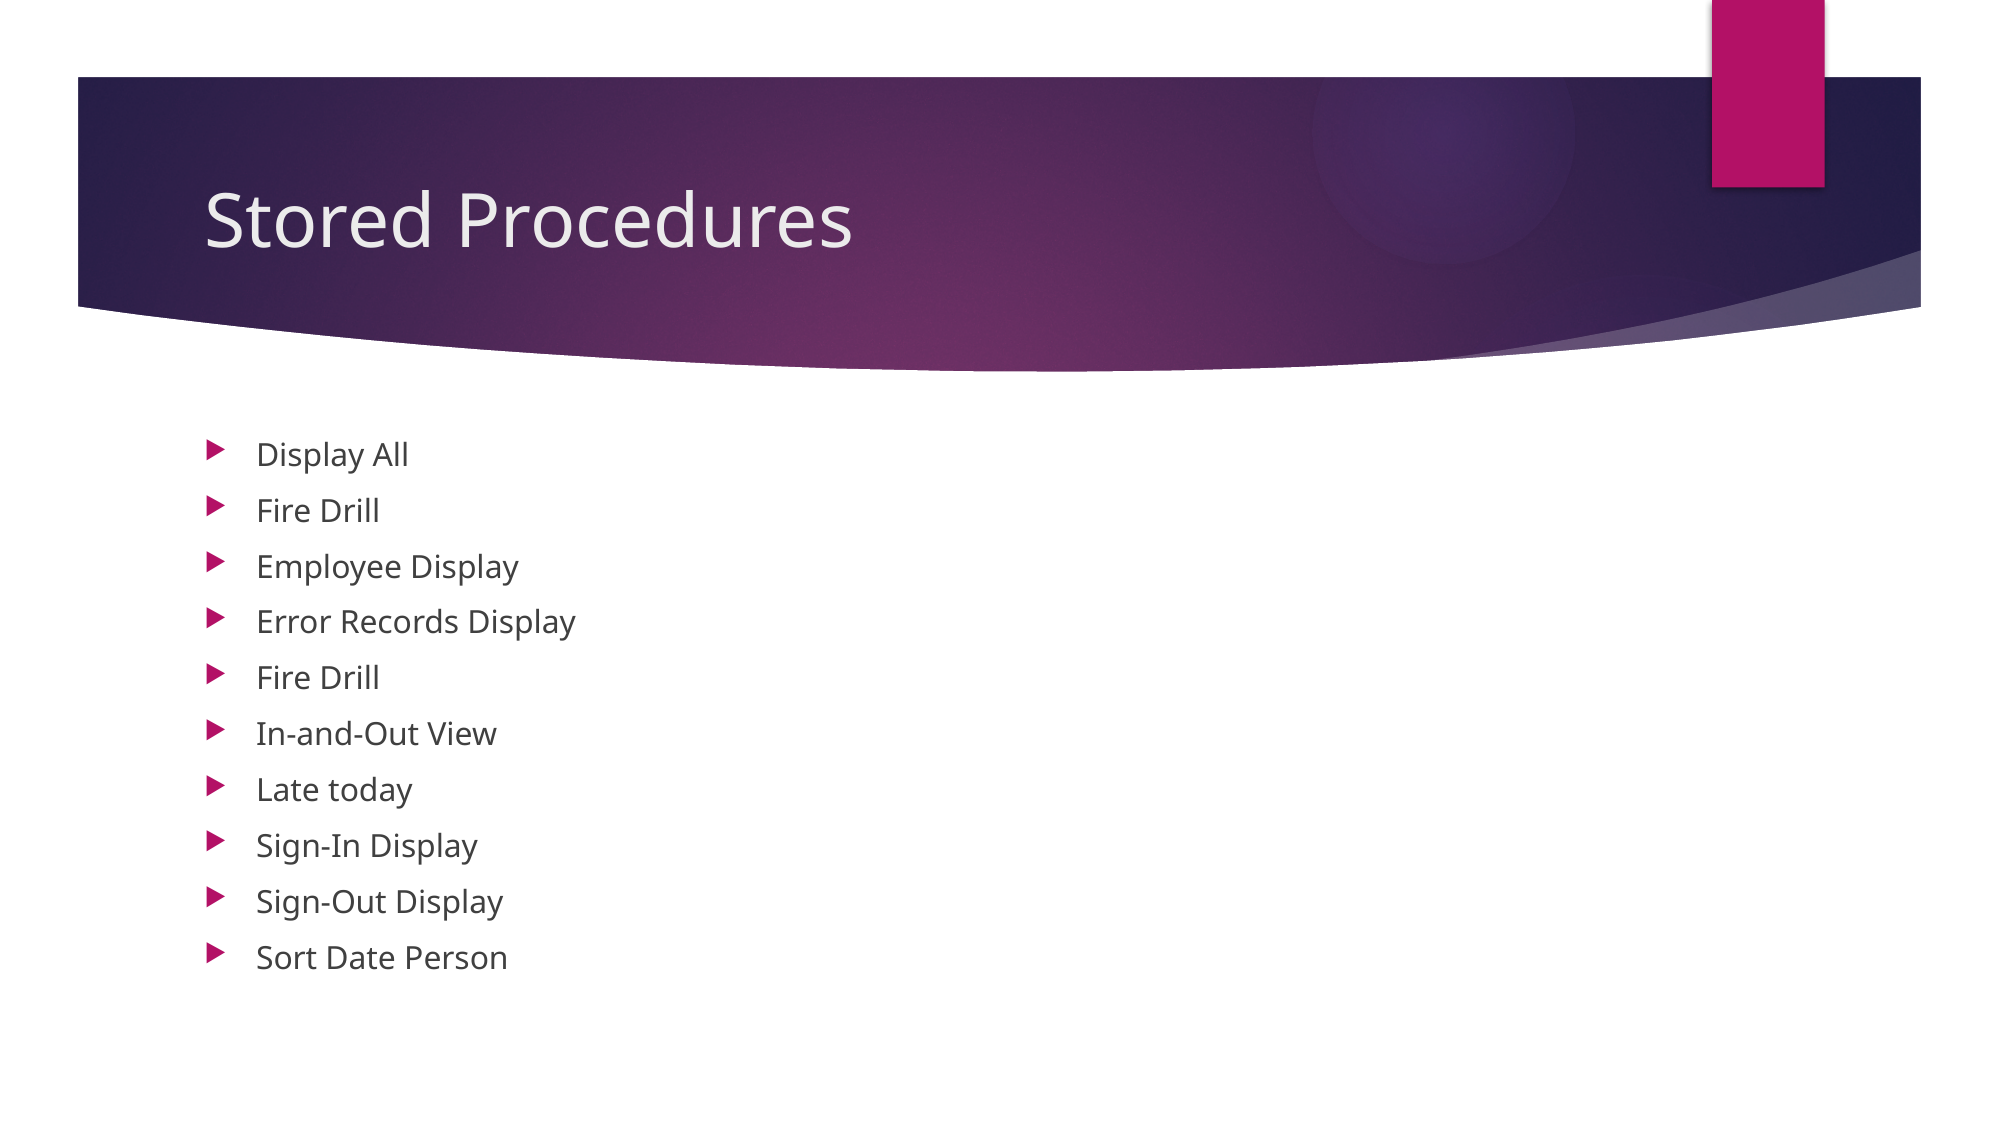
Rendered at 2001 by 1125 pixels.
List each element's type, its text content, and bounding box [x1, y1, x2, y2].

title Stored Procedures [189, 159, 1627, 276]
list Display All Fire Drill Employee Display Error Records Display Fire Drill In-and-Out View Late today Sign-In Display Sign-Out Display Sort Date Person [189, 427, 1638, 988]
